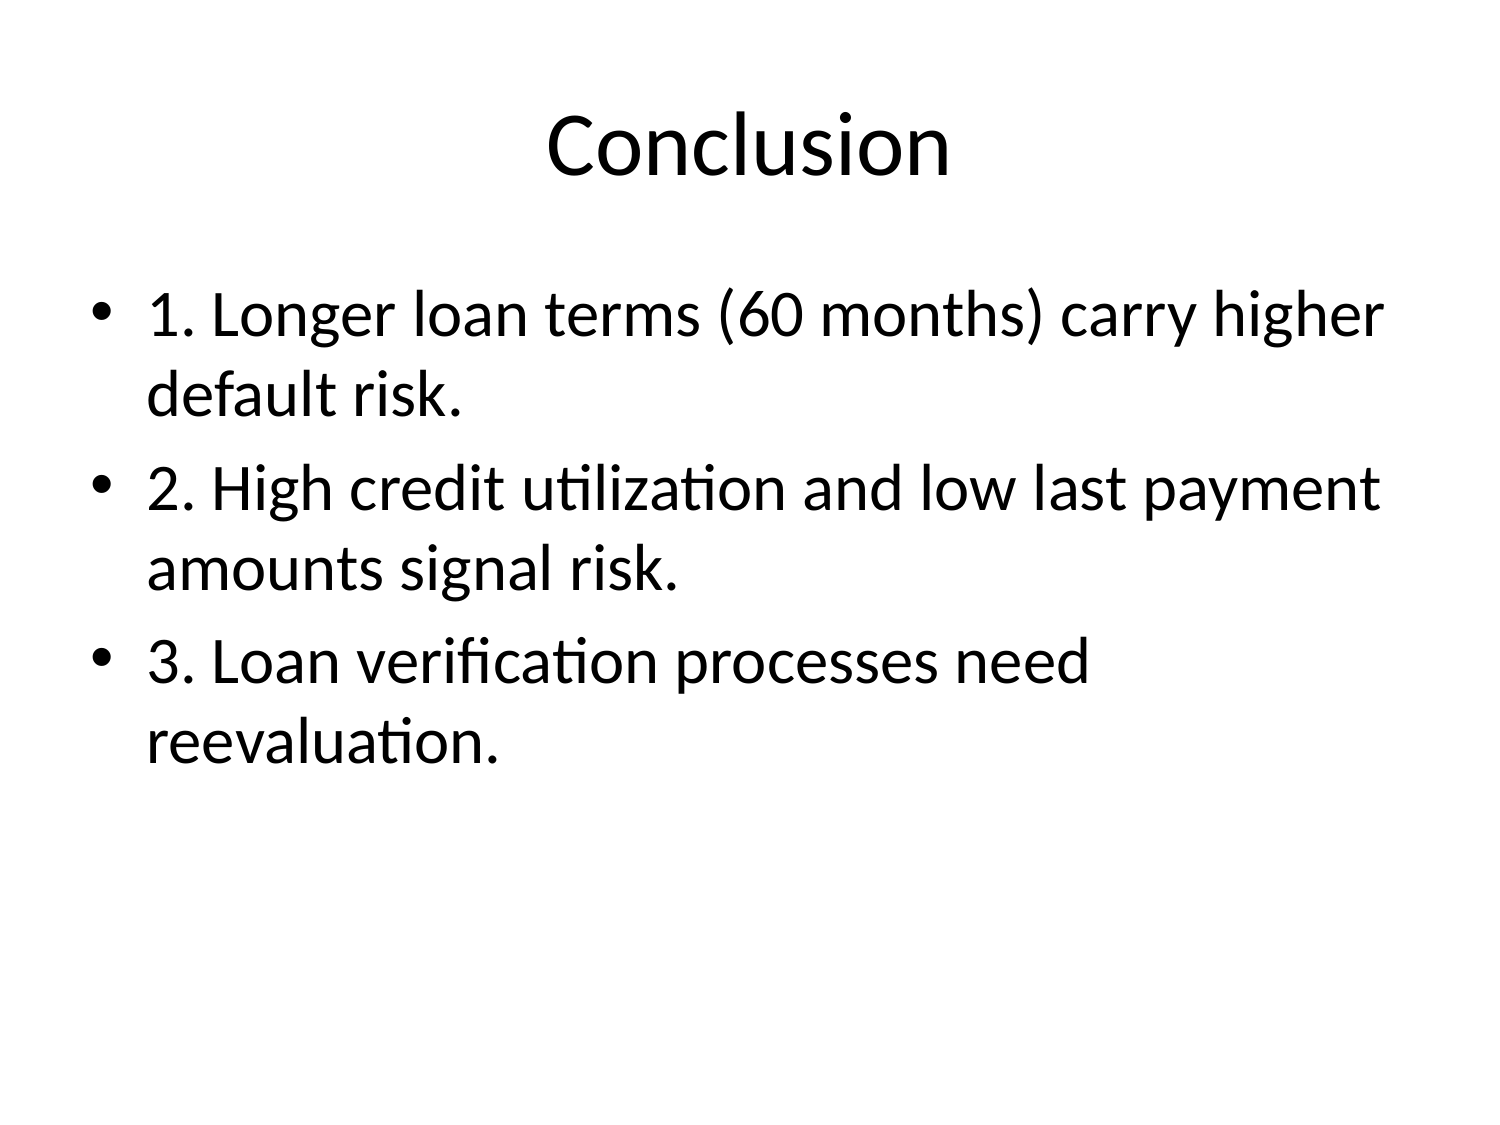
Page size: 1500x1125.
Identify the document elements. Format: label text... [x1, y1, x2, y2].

title Conclusion [75, 45, 1425, 233]
list 1. Longer loan terms (60 months) carry higher default risk. 2. High credit utilization and low last payment amounts signal risk. 3. Loan verification processes need reevaluation. [75, 262, 1425, 1005]
